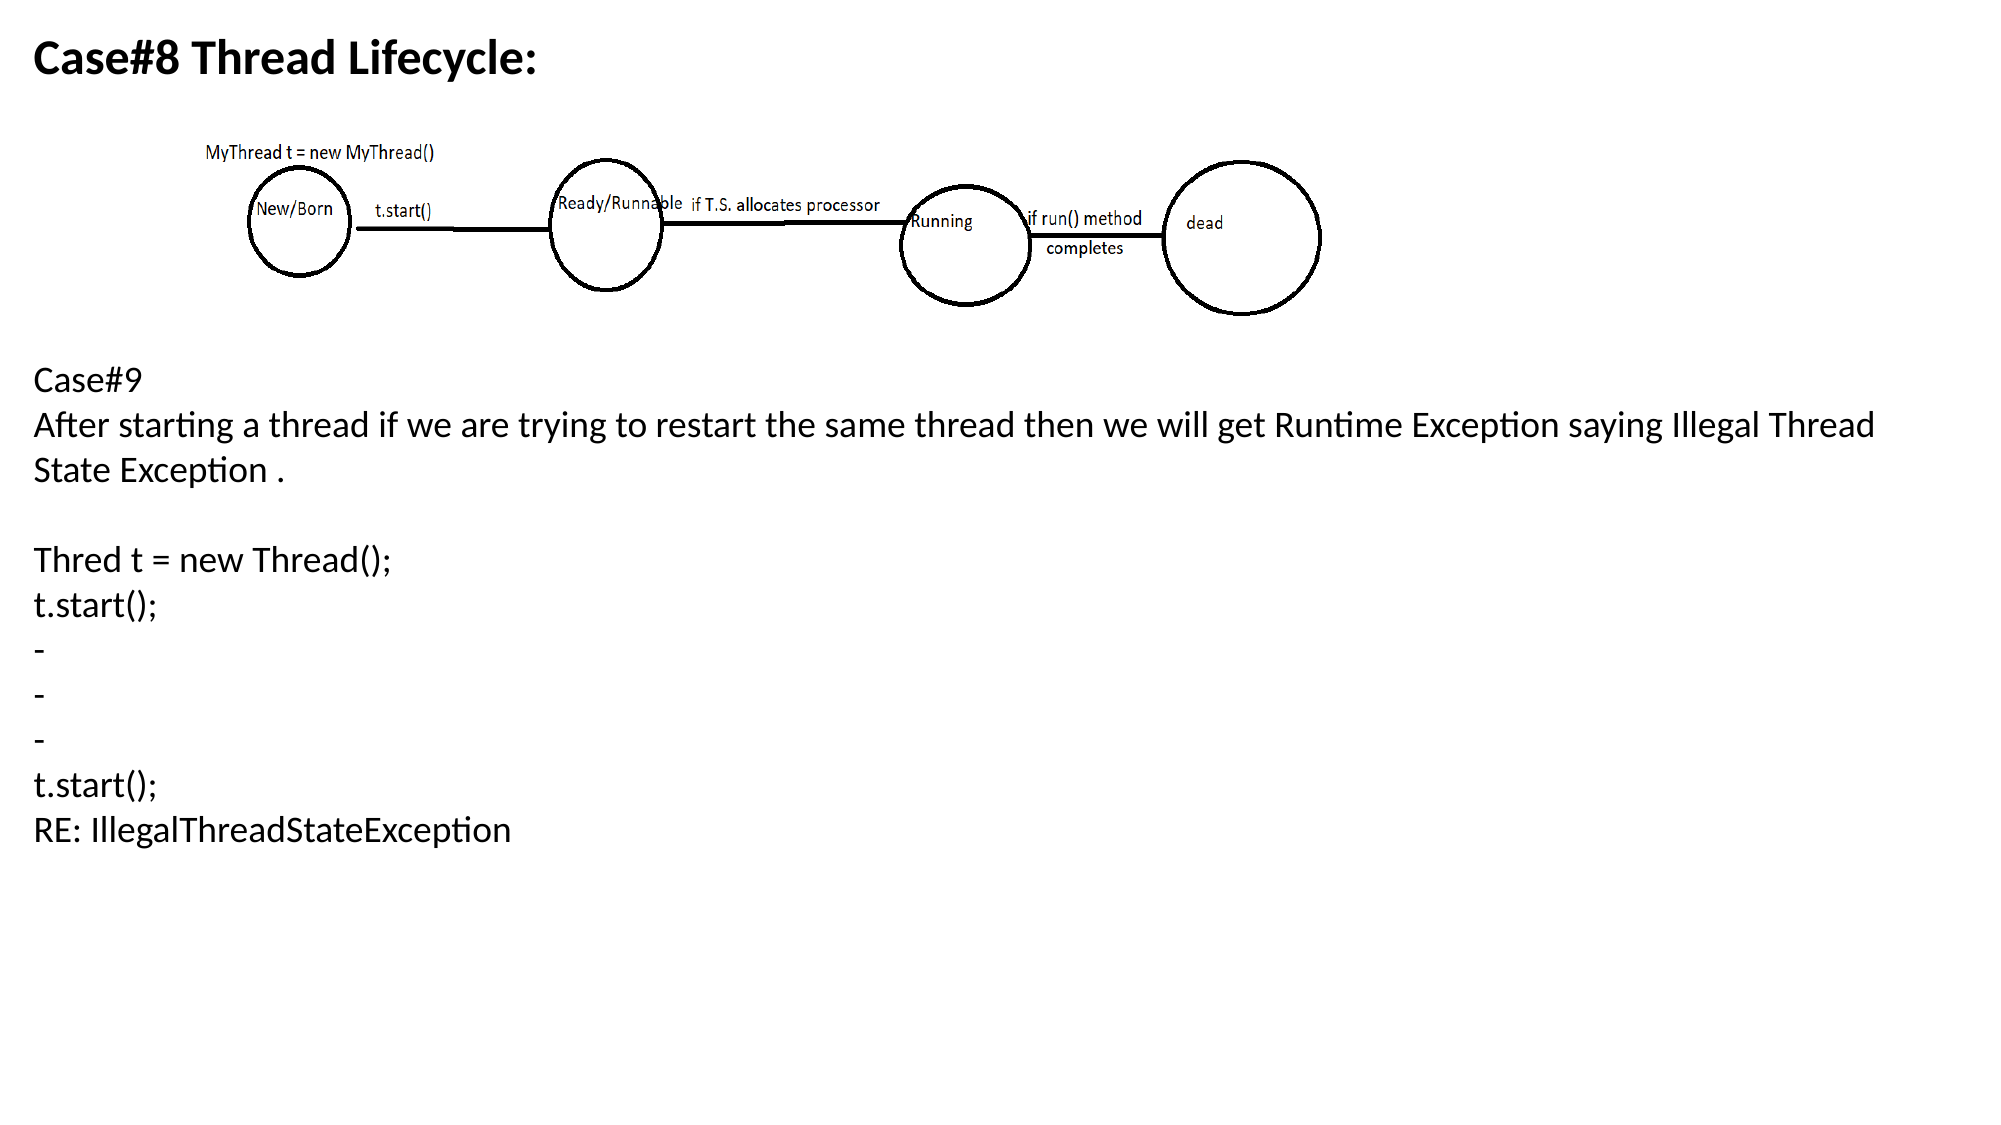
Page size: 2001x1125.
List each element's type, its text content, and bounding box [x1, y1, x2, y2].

picture [184, 118, 1347, 357]
text_box Case#8 Thread Lifecycle: Case#9 After starting a thread if we are trying to restart the same thread then we will get Runtime Exception saying Illegal Thread State Exception . Thred t = new Thread(); t.start(); - - - t.start(); RE: IllegalThreadStateException [18, 17, 1975, 902]
